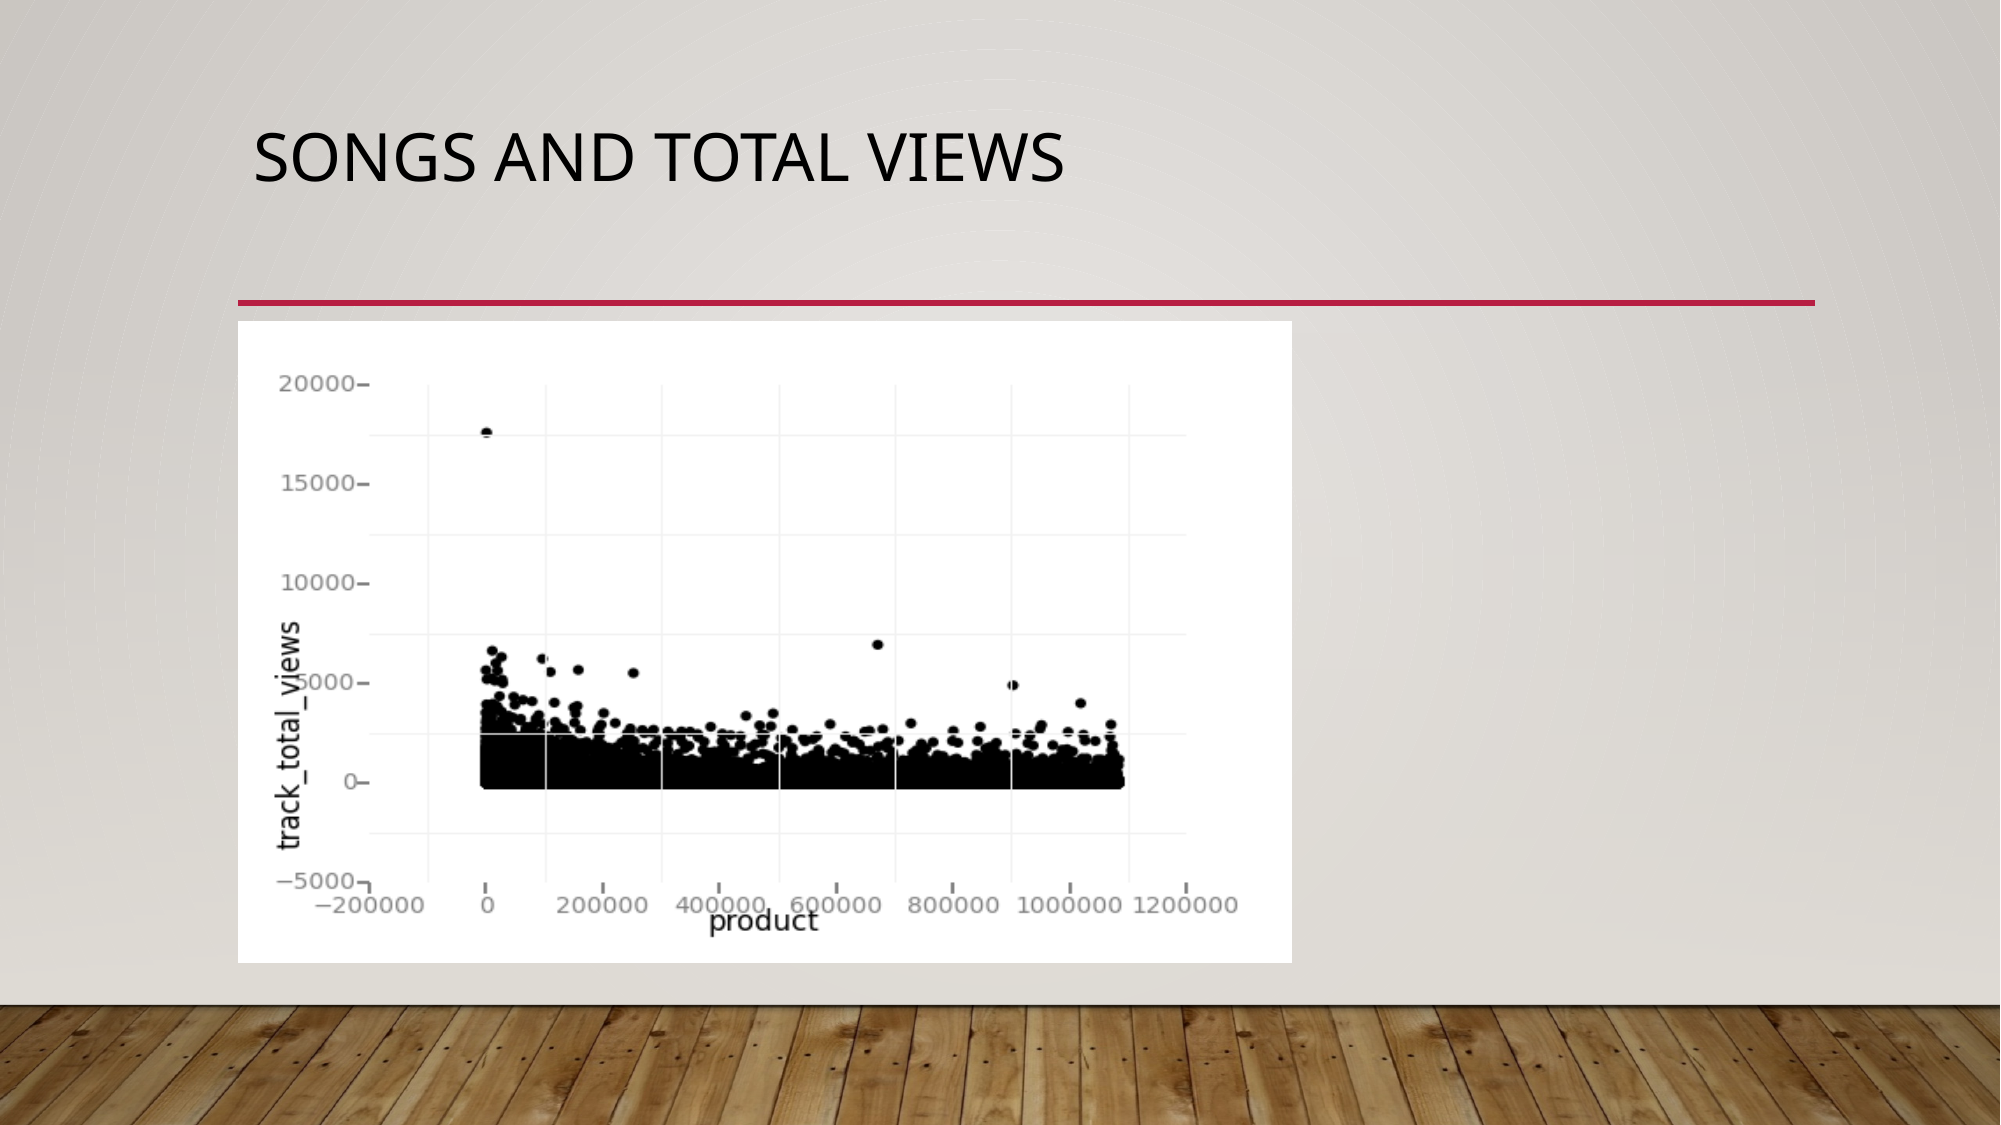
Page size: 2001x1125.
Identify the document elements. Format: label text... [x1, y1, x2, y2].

picture [0, 1005, 2000, 1125]
title Songs and total views [238, 116, 1814, 289]
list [237, 320, 1292, 963]
